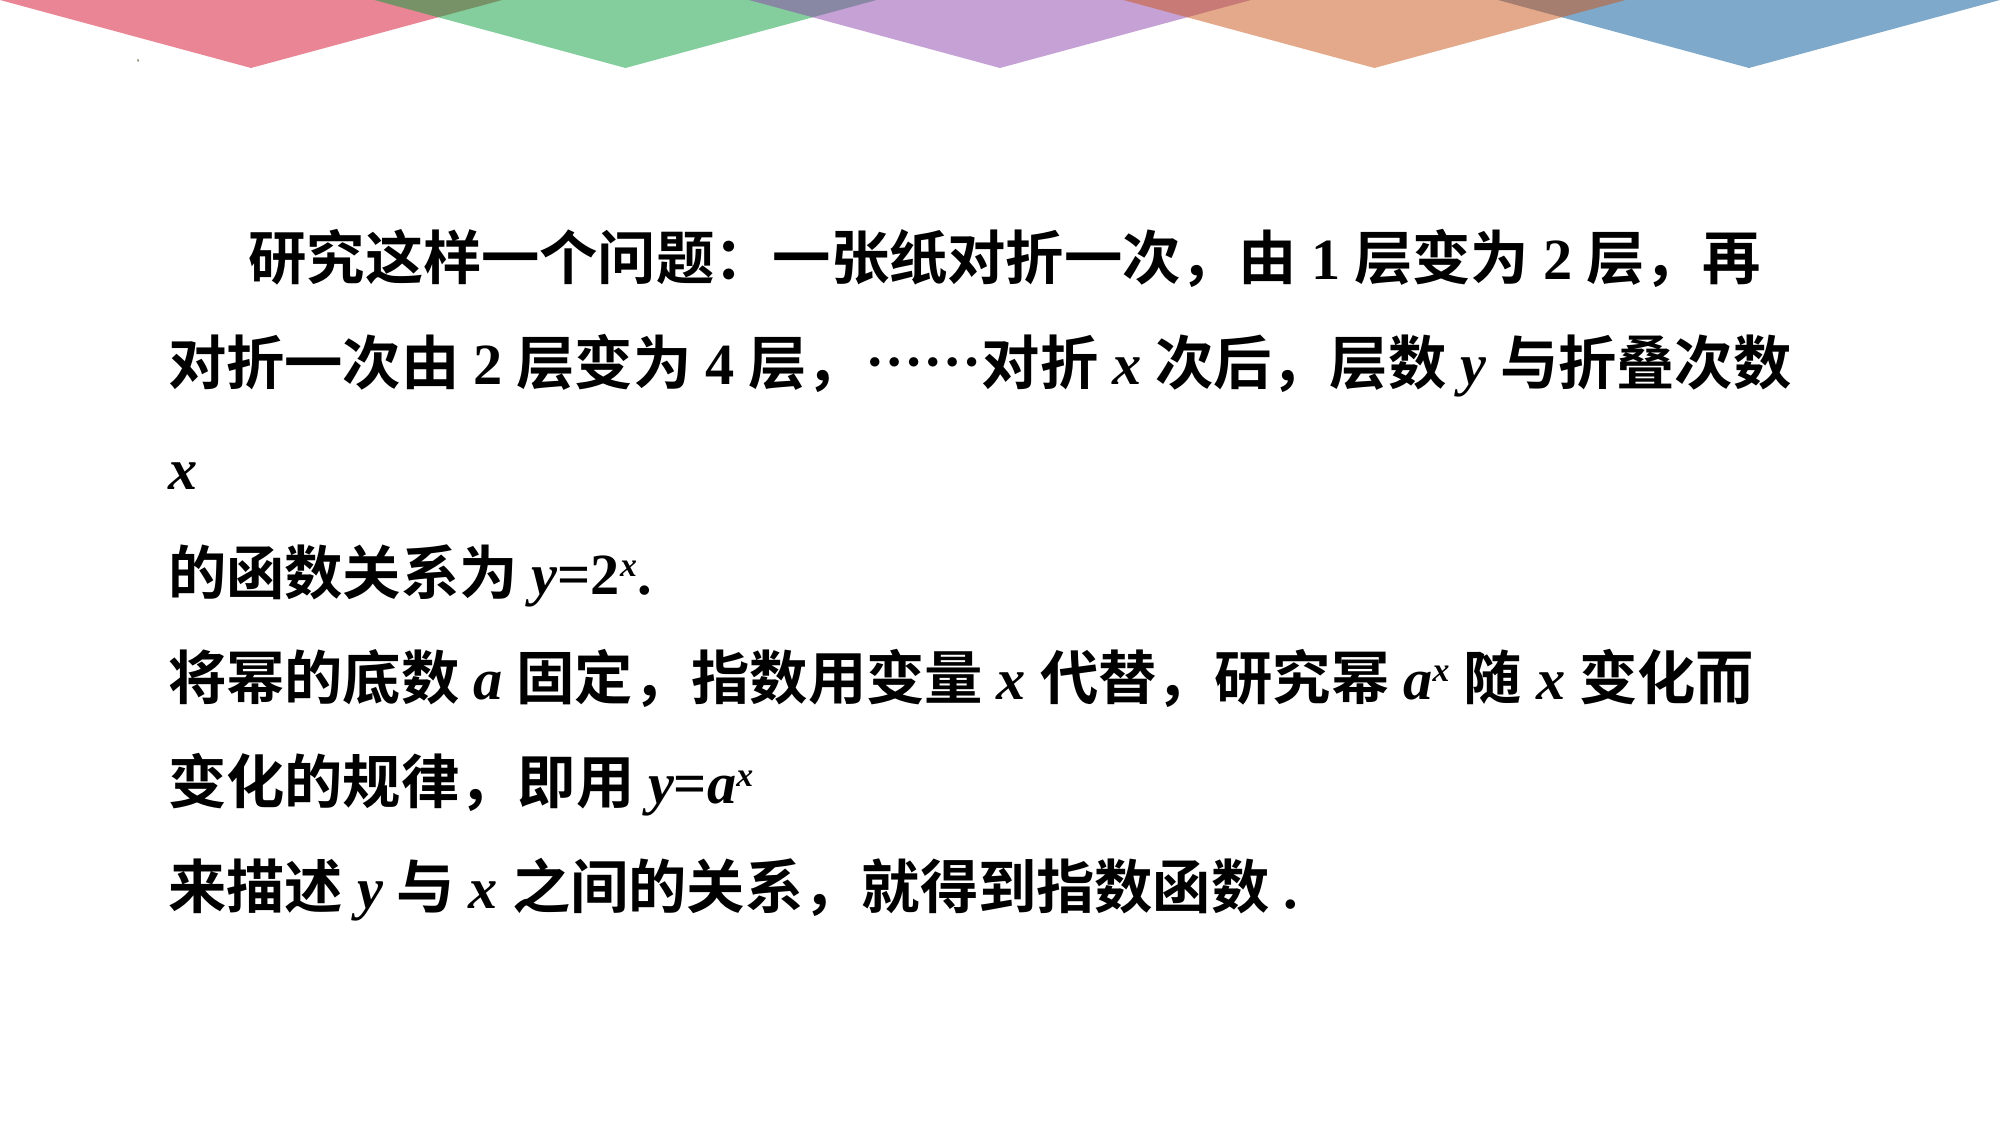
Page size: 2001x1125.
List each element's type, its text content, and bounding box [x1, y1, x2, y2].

text_box [748, 0, 1186, 68]
text_box [1123, 0, 1626, 68]
text_box [0, 0, 437, 68]
text_box [374, 0, 811, 68]
text_box 研究这样一个问题：一张纸对折一次，由1层变为2层，再对折一次由2层变为4层，……对折x次后，层数y与折叠次数x 的函数关系为y=2x. 将幂的底数a固定，指数用变量x代替，研究幂ax随x变化而变化的规律，即用y=ax 来描述y与x之间的关系，就得到指数函数. [153, 178, 1815, 928]
text_box [1563, 0, 2000, 68]
